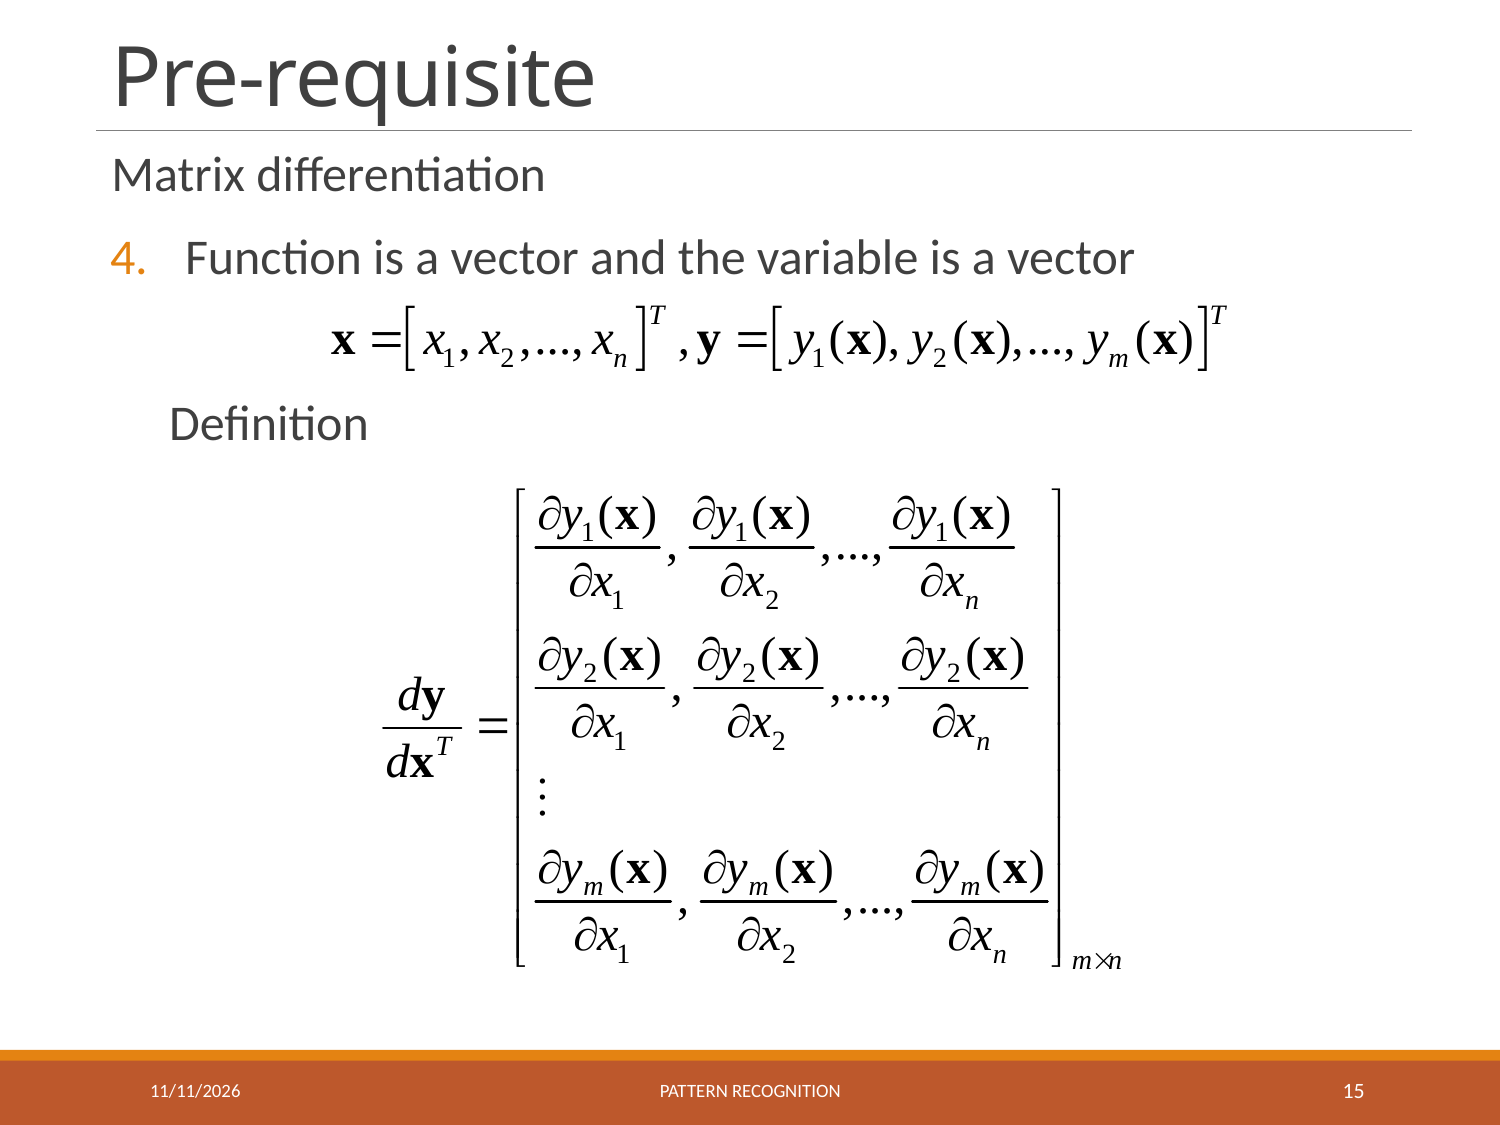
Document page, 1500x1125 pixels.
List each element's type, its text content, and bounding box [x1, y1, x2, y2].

footer Pattern recognition [453, 1059, 1047, 1120]
title Pre-requisite [96, 19, 1413, 131]
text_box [323, 293, 1240, 384]
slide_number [135, 1059, 440, 1120]
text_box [374, 478, 1135, 982]
list Matrix differentiation Function is a vector and the variable is a vector Definition [96, 140, 1413, 1034]
slide_number 15 [1218, 1059, 1380, 1120]
